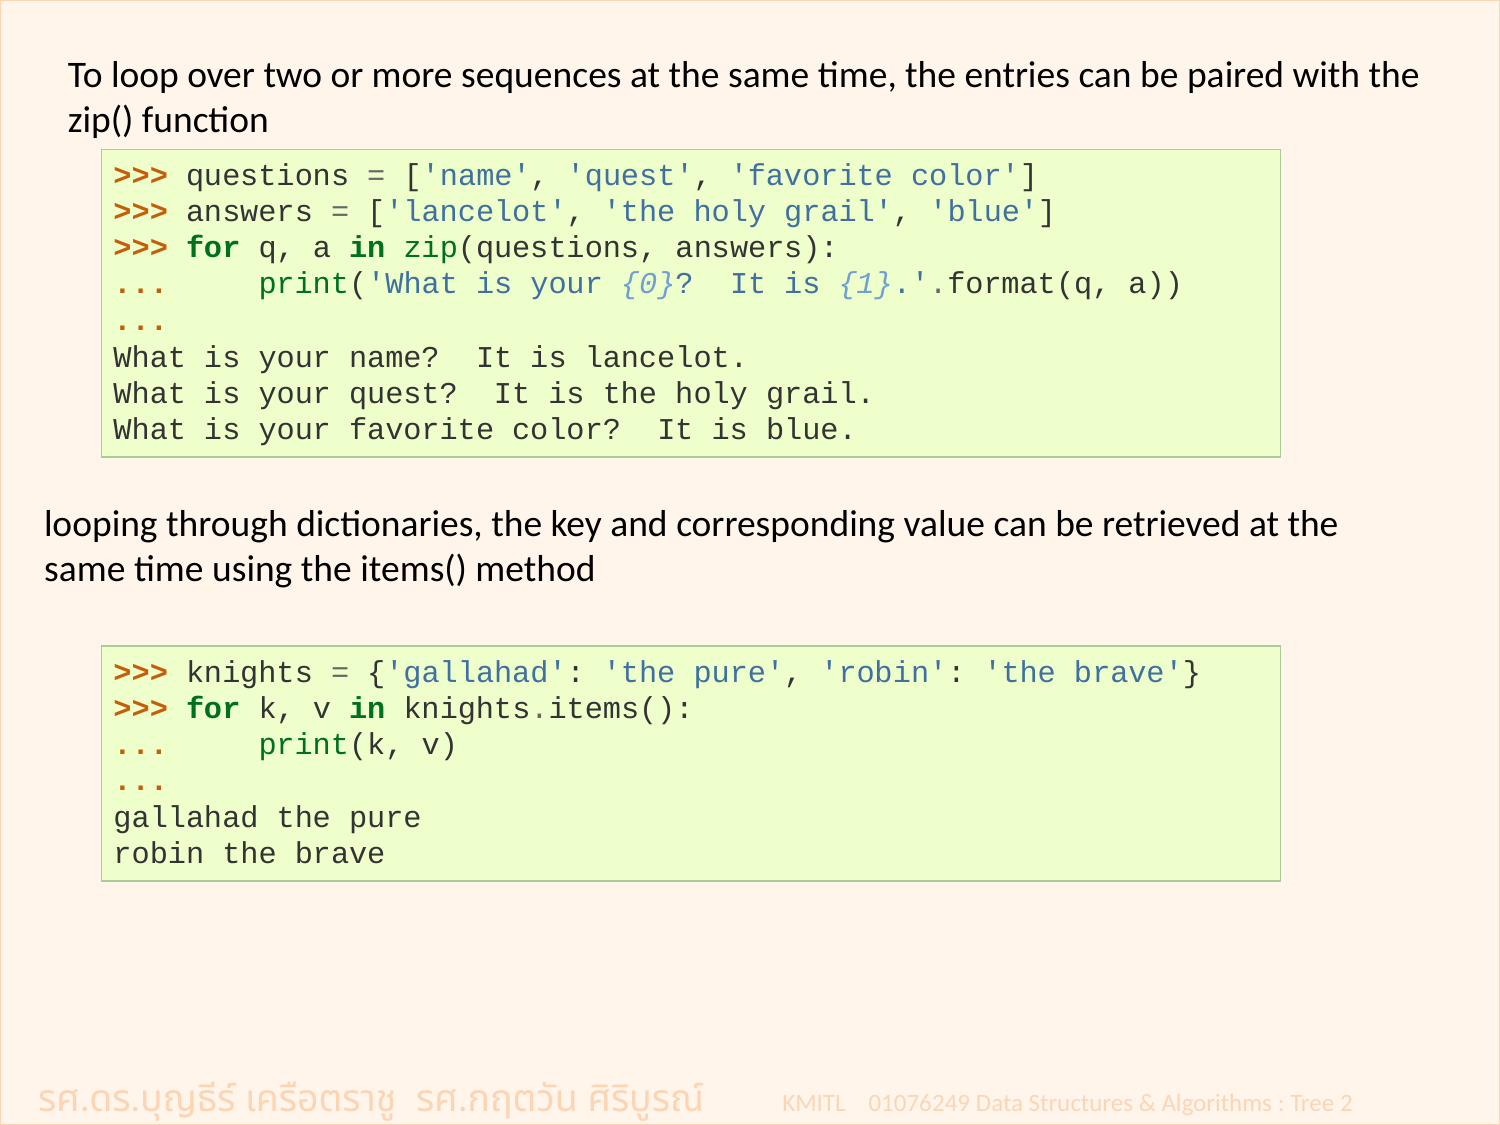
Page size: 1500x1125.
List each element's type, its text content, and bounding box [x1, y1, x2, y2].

text_box looping through dictionaries, the key and corresponding value can be retrieved at the same time using the items() method [29, 491, 1436, 597]
picture [100, 148, 1284, 458]
text_box To loop over two or more sequences at the same time, the entries can be paired with the zip() function [53, 42, 1459, 148]
picture [100, 644, 1284, 883]
